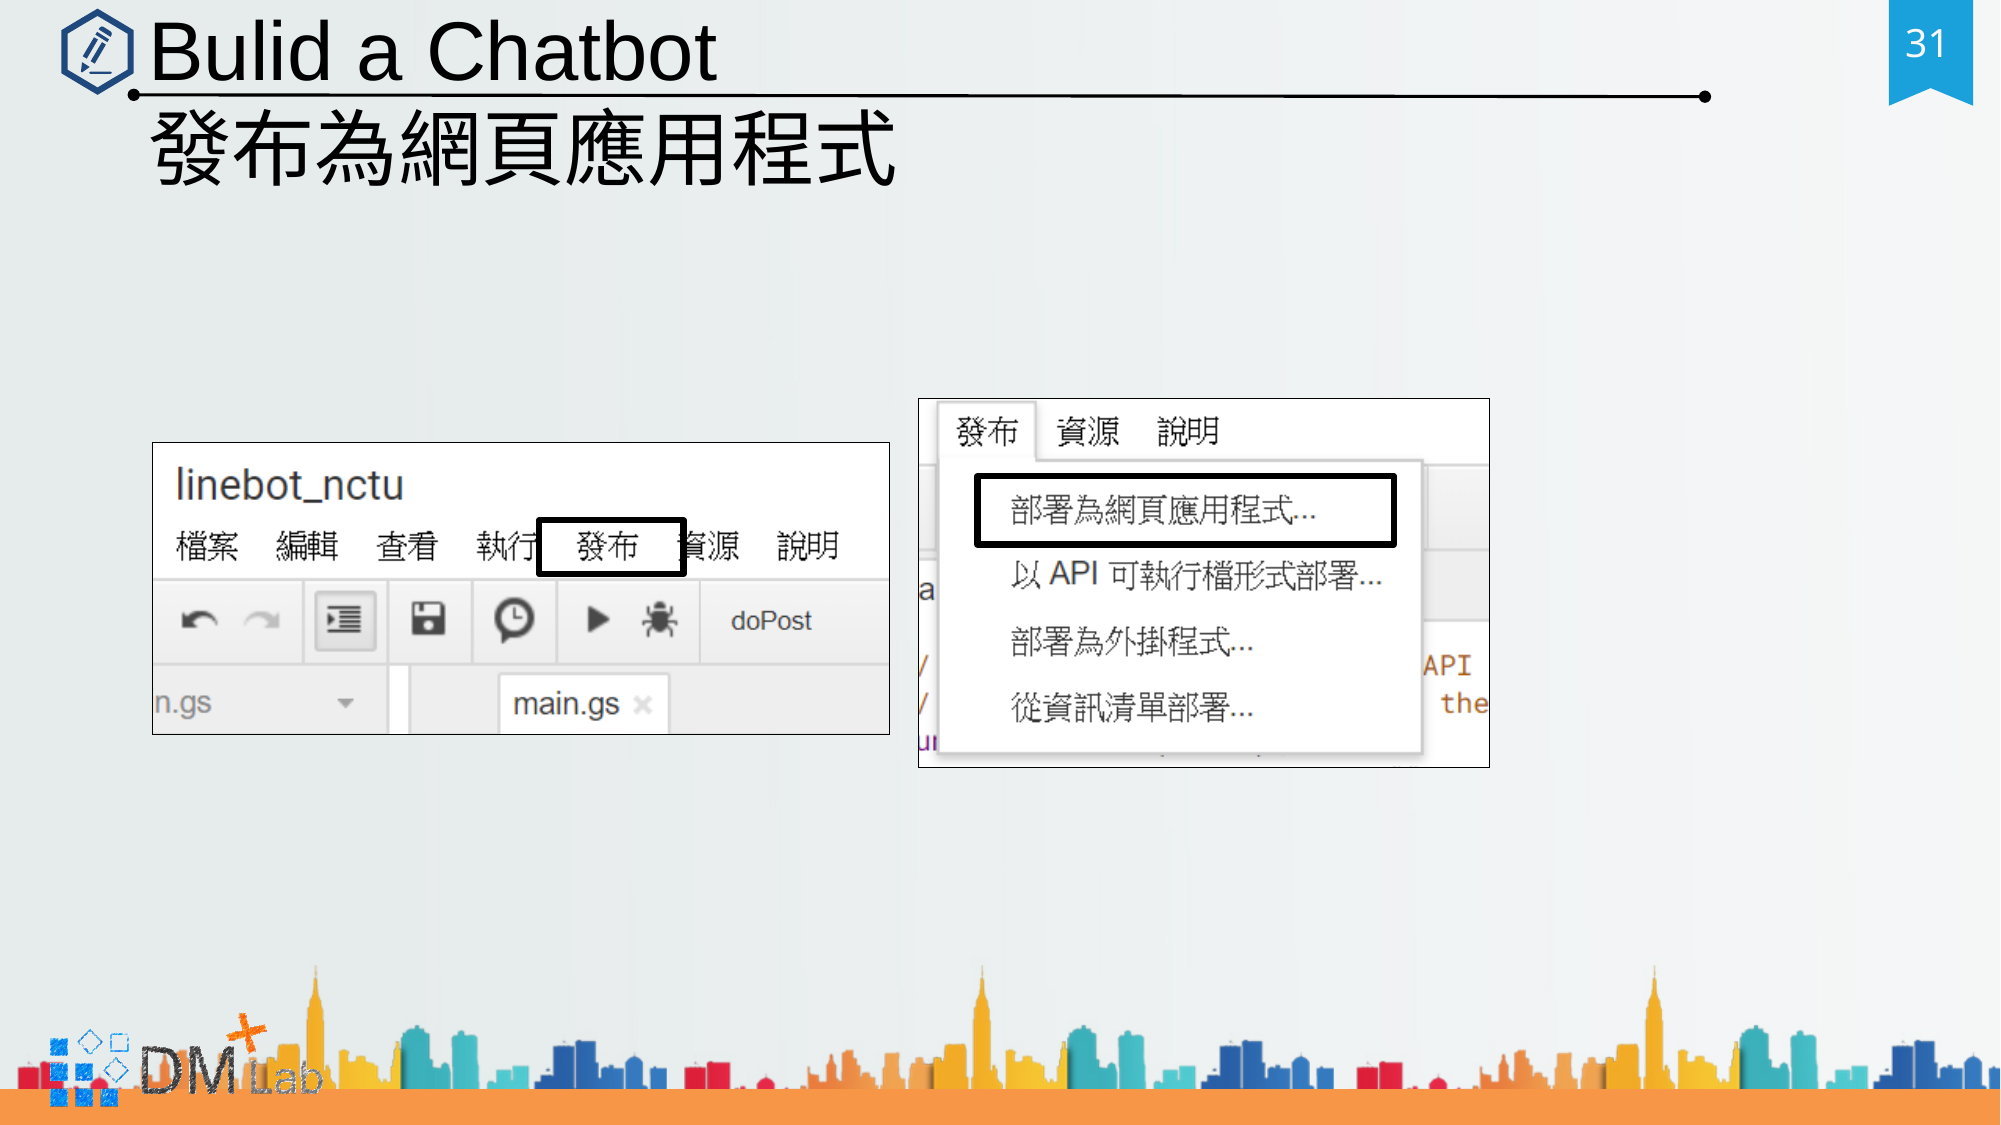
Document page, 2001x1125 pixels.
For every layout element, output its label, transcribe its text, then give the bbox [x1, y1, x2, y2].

text_box Bulid a Chatbot 發布為網頁應用程式 [133, 106, 1705, 194]
picture [0, 0, 2001, 1111]
picture [68, 17, 127, 87]
text_box [61, 8, 134, 95]
text_box Bulid a Chatbot 發布為網頁應用程式 [133, 0, 1705, 92]
